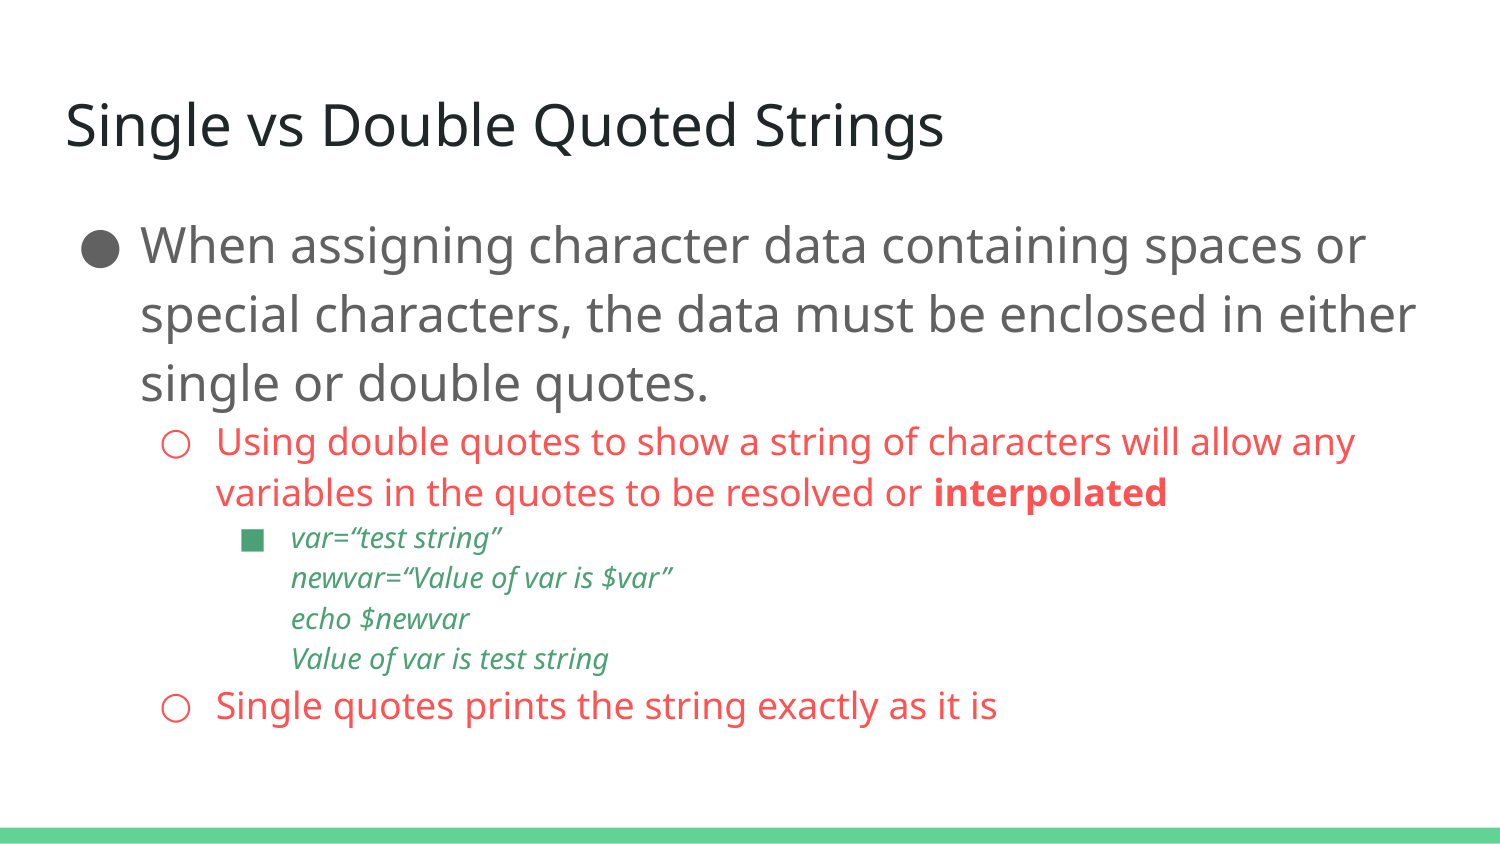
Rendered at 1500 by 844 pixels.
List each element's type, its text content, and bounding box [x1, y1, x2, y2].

text_box When assigning character data containing spaces or special characters, the data must be enclosed in either single or double quotes. Using double quotes to show a string of characters will allow any variables in the quotes to be resolved or interpolated var=“test string” newvar=“Value of var is $var” echo $newvar Value of var is test string Single quotes prints the string exactly as it is [51, 189, 1449, 750]
text_box Single vs Double Quoted Strings [51, 72, 1449, 167]
